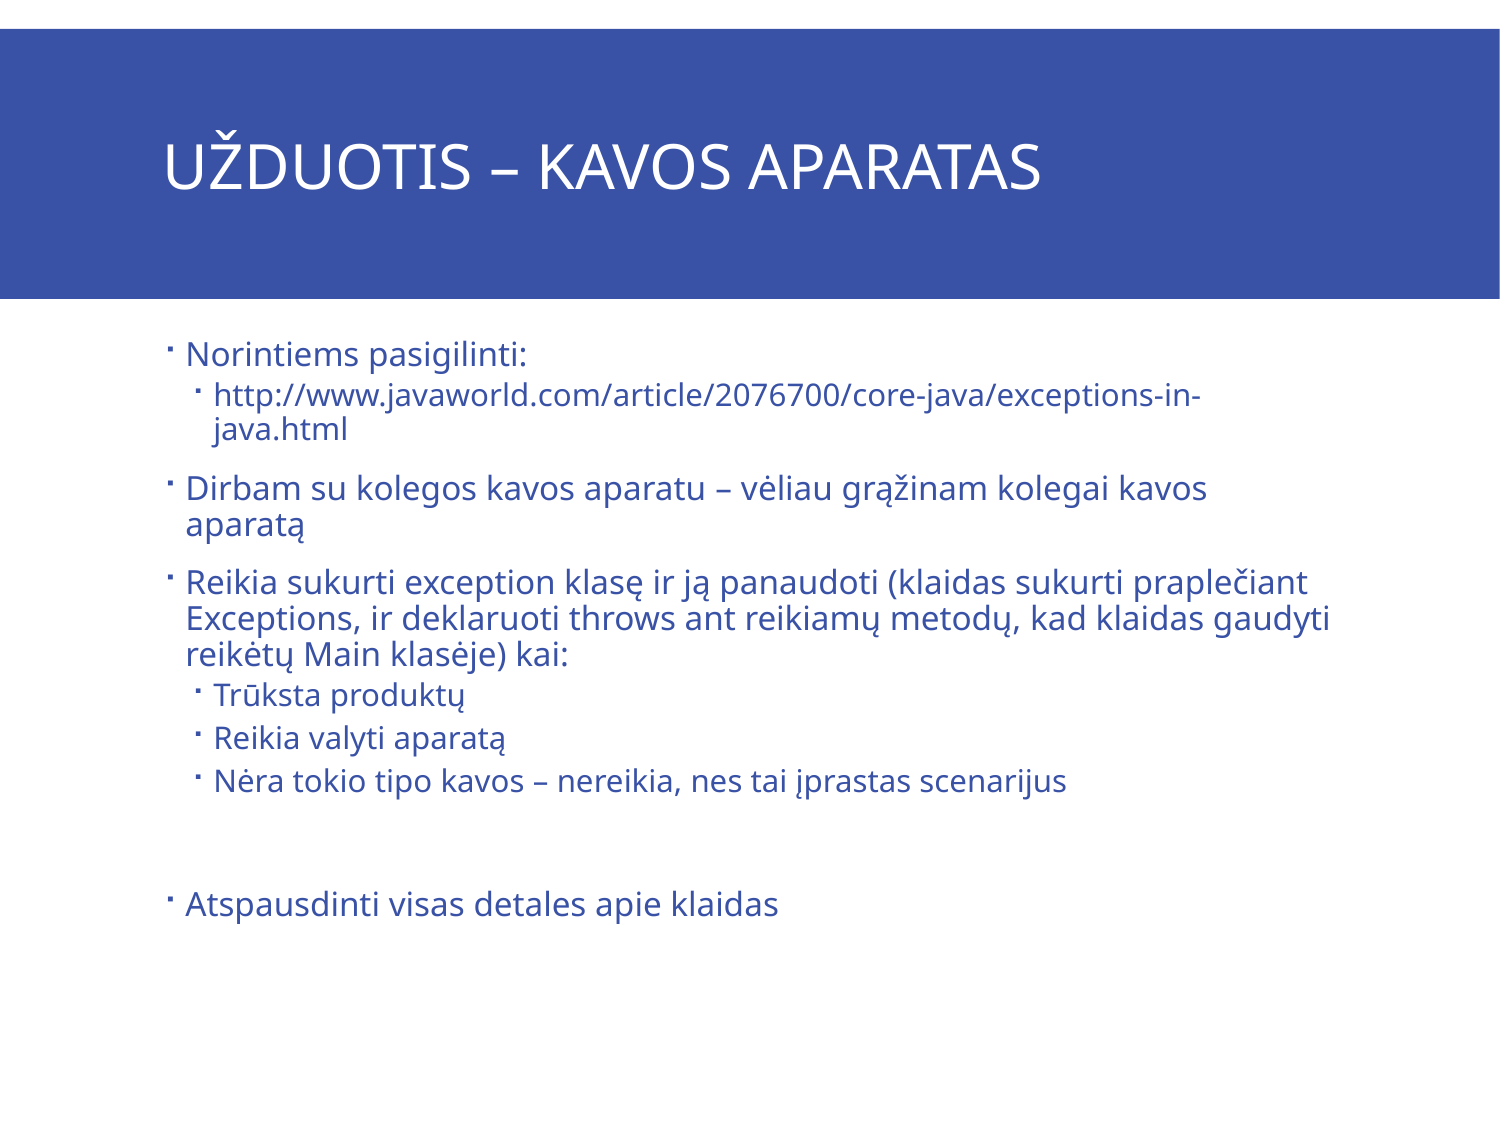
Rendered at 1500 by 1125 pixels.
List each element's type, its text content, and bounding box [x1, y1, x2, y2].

list Norintiems pasigilinti: http://www.javaworld.com/article/2076700/core-java/exceptions-in-java.html Dirbam su kolegos kavos aparatu – vėliau grąžinam kolegai kavos aparatą Reikia sukurti exception klasę ir ją panaudoti (klaidas sukurti praplečiant Exceptions, ir deklaruoti throws ant reikiamų metodų, kad klaidas gaudyti reikėtų Main klasėje) kai: Trūksta produktų Reikia valyti aparatą Nėra tokio tipo kavos – nereikia, nes tai įprastas scenarijus Atspausdinti visas detales apie klaidas [147, 329, 1352, 1021]
title Užduotis – kavos aparatas [147, 46, 1352, 294]
